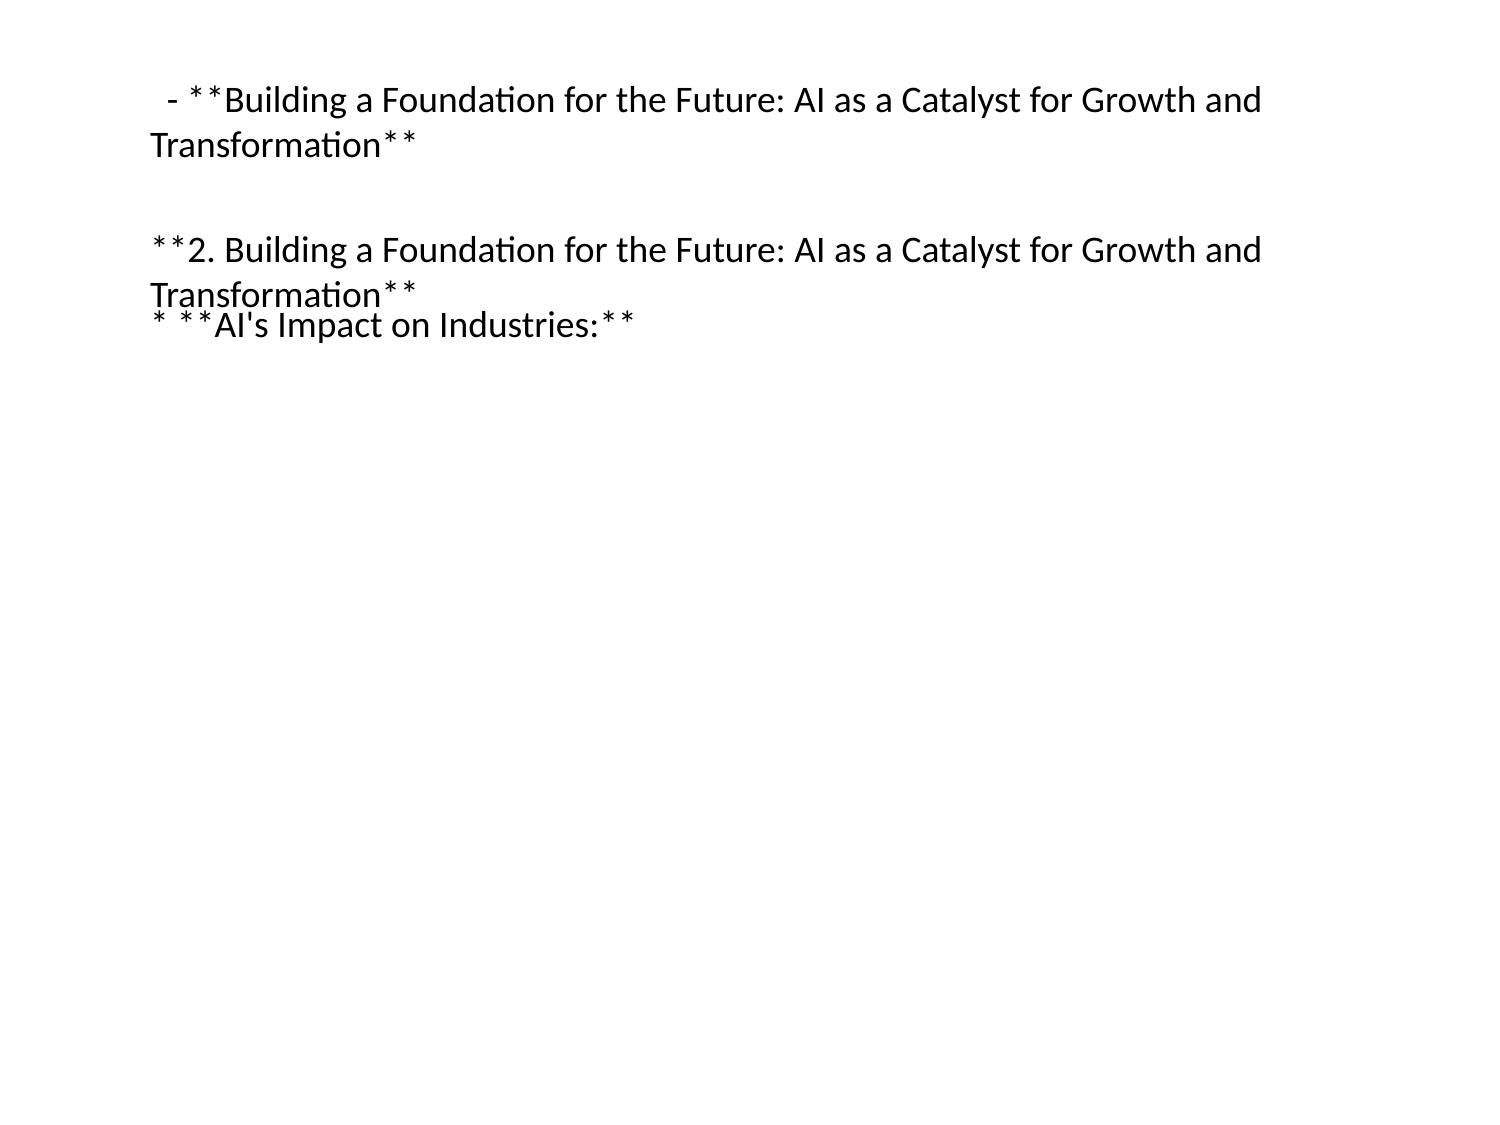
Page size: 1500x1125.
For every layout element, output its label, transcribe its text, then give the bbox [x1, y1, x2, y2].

text_box **2. Building a Foundation for the Future: AI as a Catalyst for Growth and Transformation** [149, 224, 1350, 299]
text_box * **AI's Impact on Industries:** [149, 299, 1350, 346]
text_box - **Building a Foundation for the Future: AI as a Catalyst for Growth and Transformation** [149, 74, 1350, 211]
